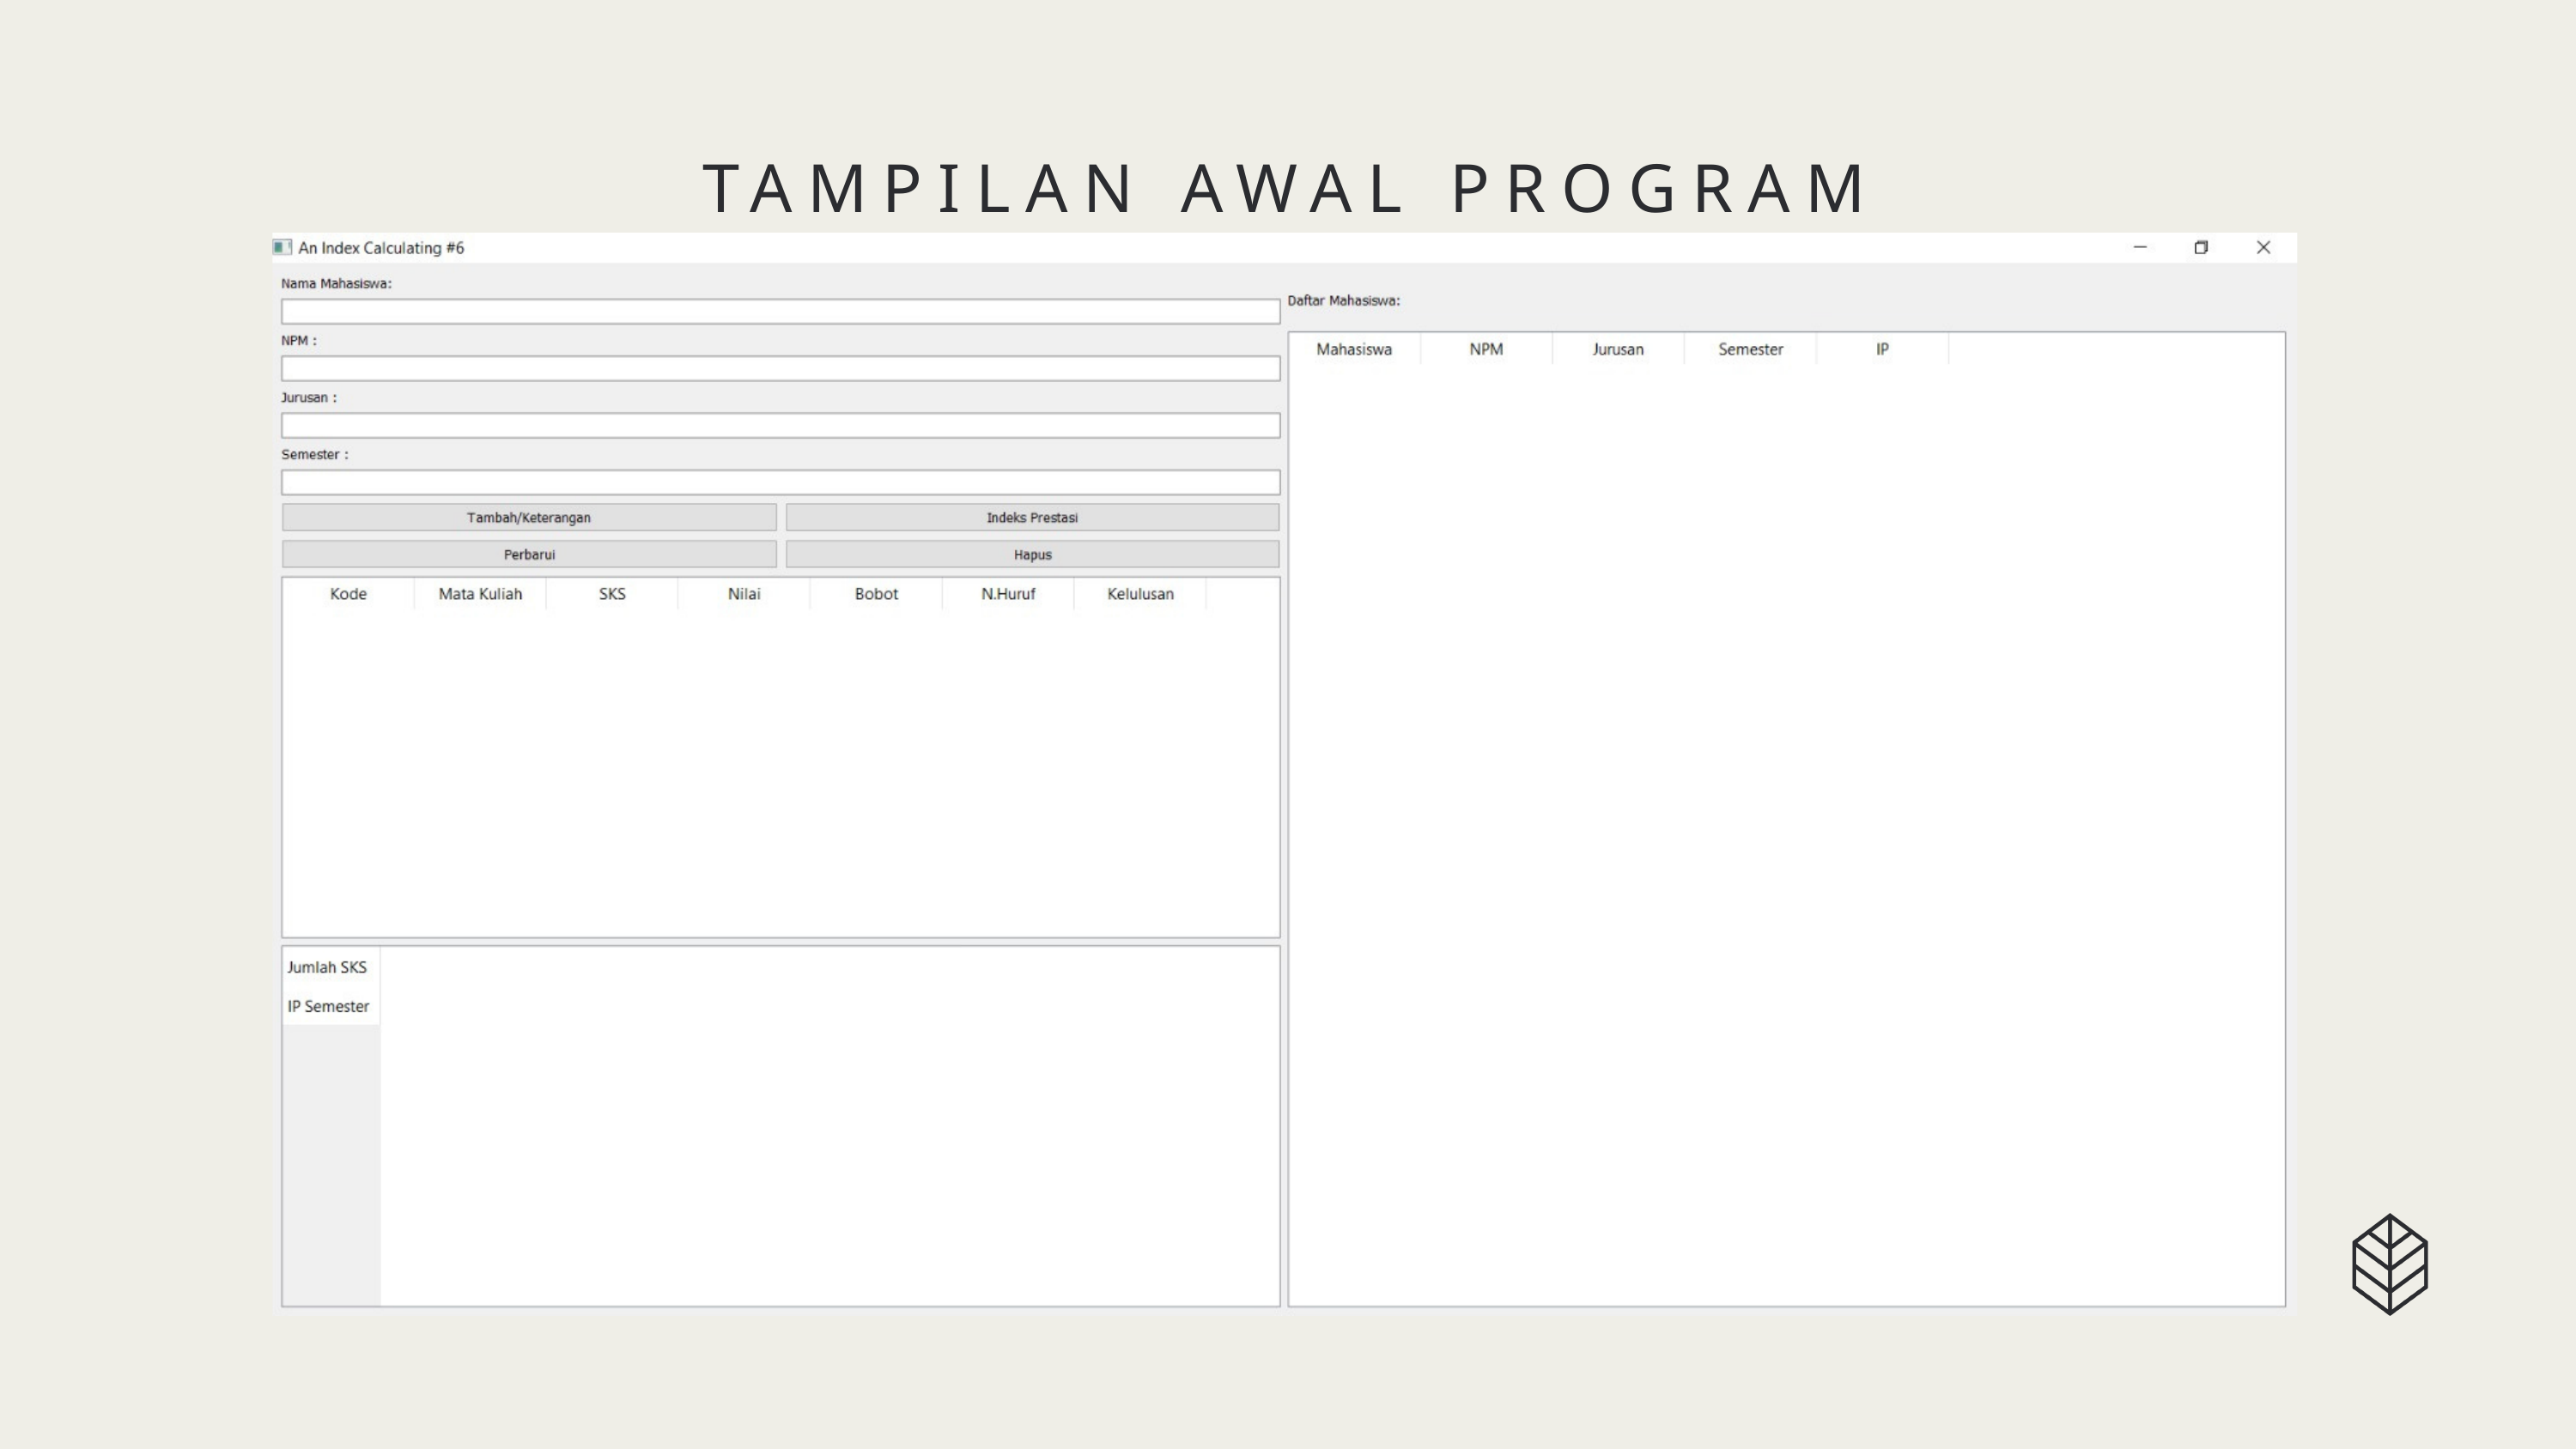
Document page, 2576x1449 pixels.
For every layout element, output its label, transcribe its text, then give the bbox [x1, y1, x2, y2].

text_box TAMPILAN AWAL PROGRAM [142, 132, 2428, 226]
text_box [272, 233, 2298, 1316]
text_box [2352, 1213, 2428, 1316]
